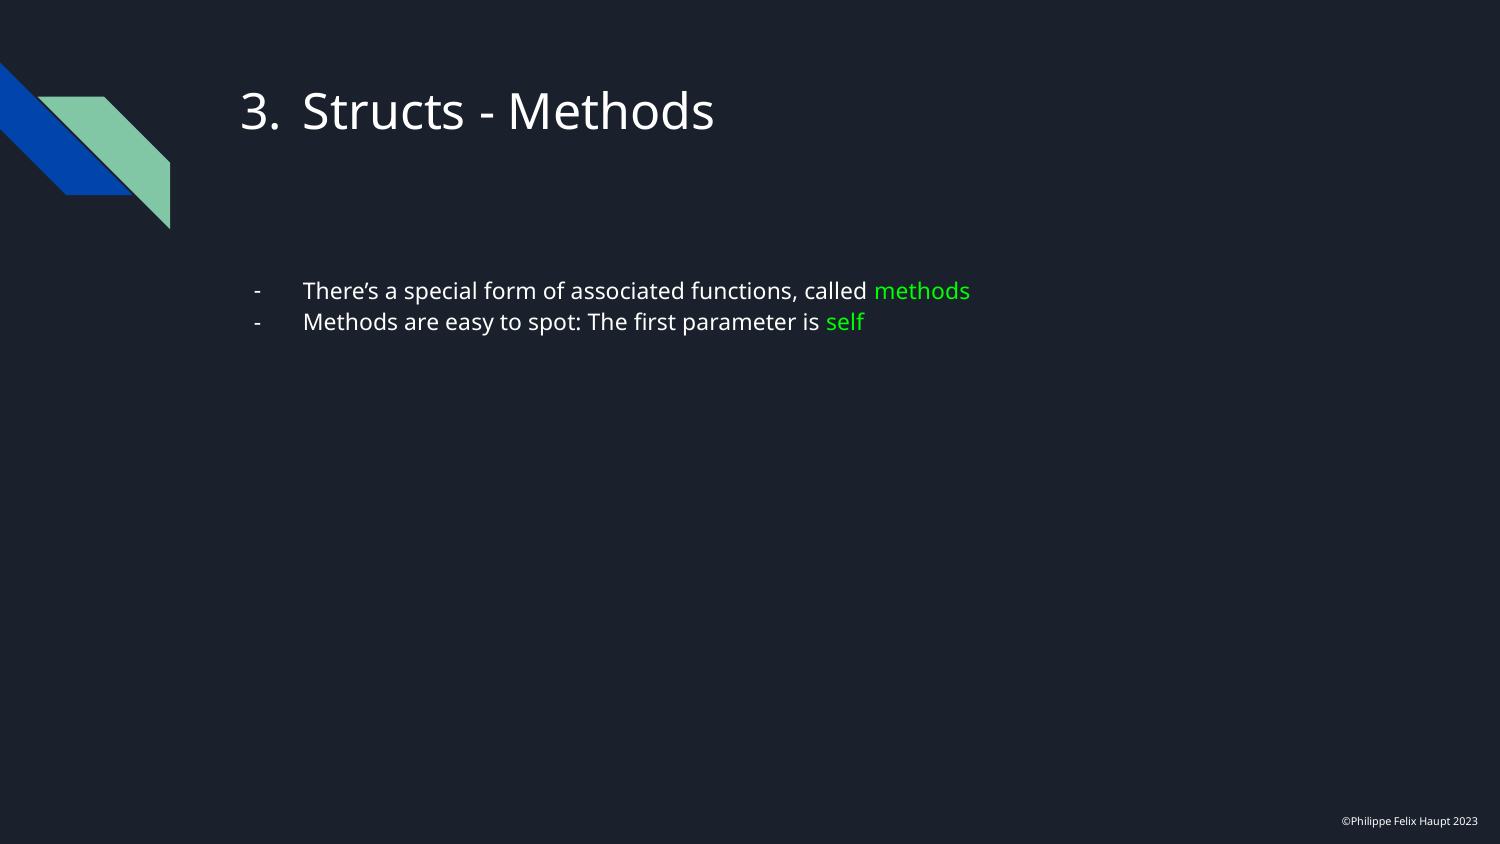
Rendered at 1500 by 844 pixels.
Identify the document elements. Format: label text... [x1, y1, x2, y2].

title Structs - Methods [212, 64, 1368, 215]
text_box ©Philippe Felix Haupt 2023 [1326, 801, 1500, 844]
list There’s a special form of associated functions, called methods Methods are easy to spot: The first parameter is self [212, 257, 1368, 735]
